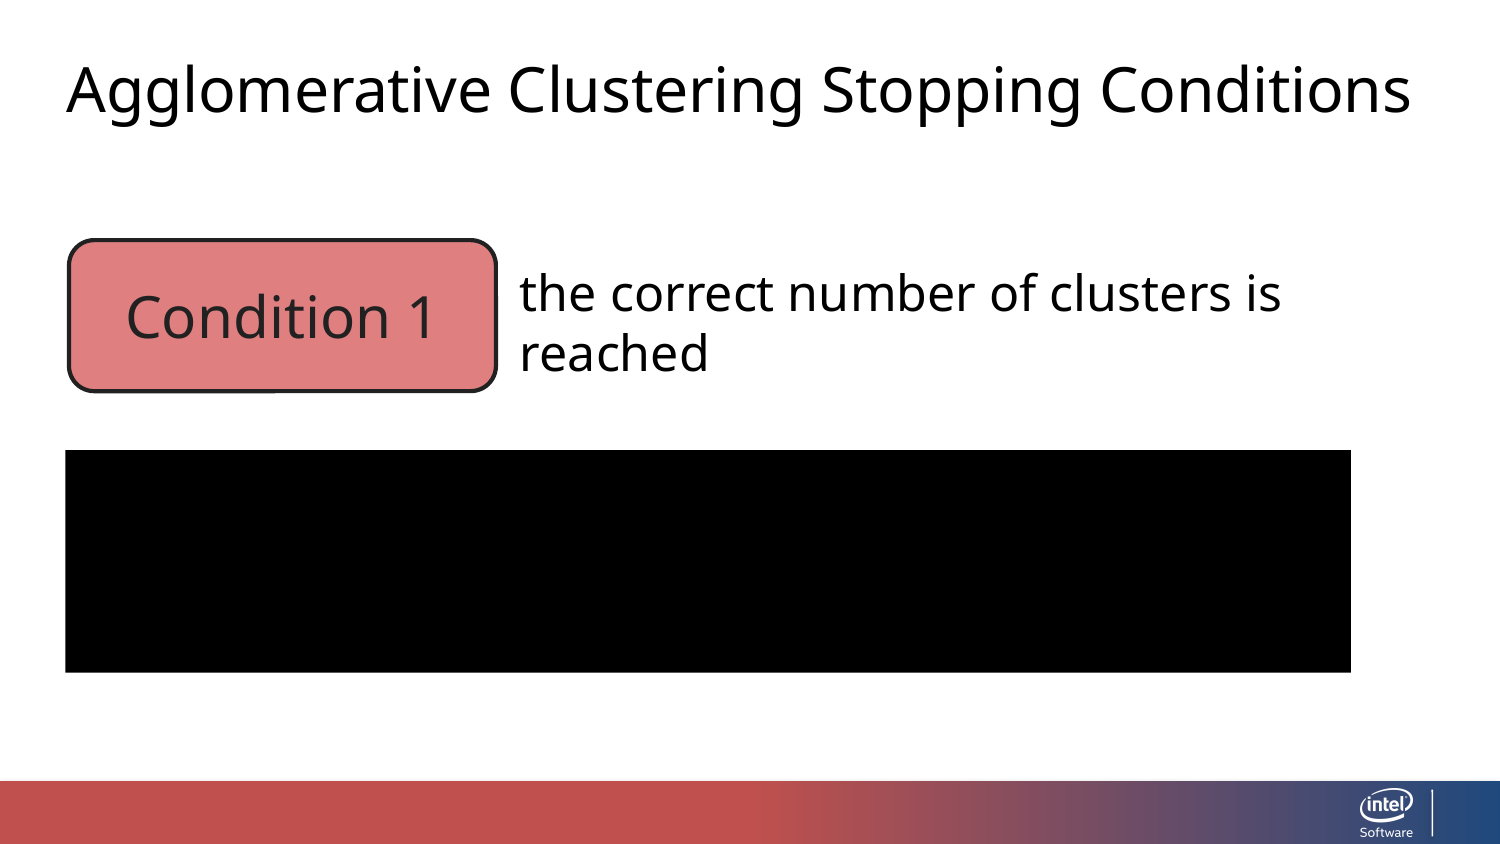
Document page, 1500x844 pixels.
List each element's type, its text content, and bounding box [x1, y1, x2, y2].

text_box Agglomerative Clustering Stopping Conditions [65, 50, 1450, 201]
picture [1360, 788, 1413, 837]
text_box Condition 1 [68, 240, 496, 392]
text_box [65, 450, 1351, 673]
text_box the correct number of clusters is reached [505, 253, 1371, 389]
